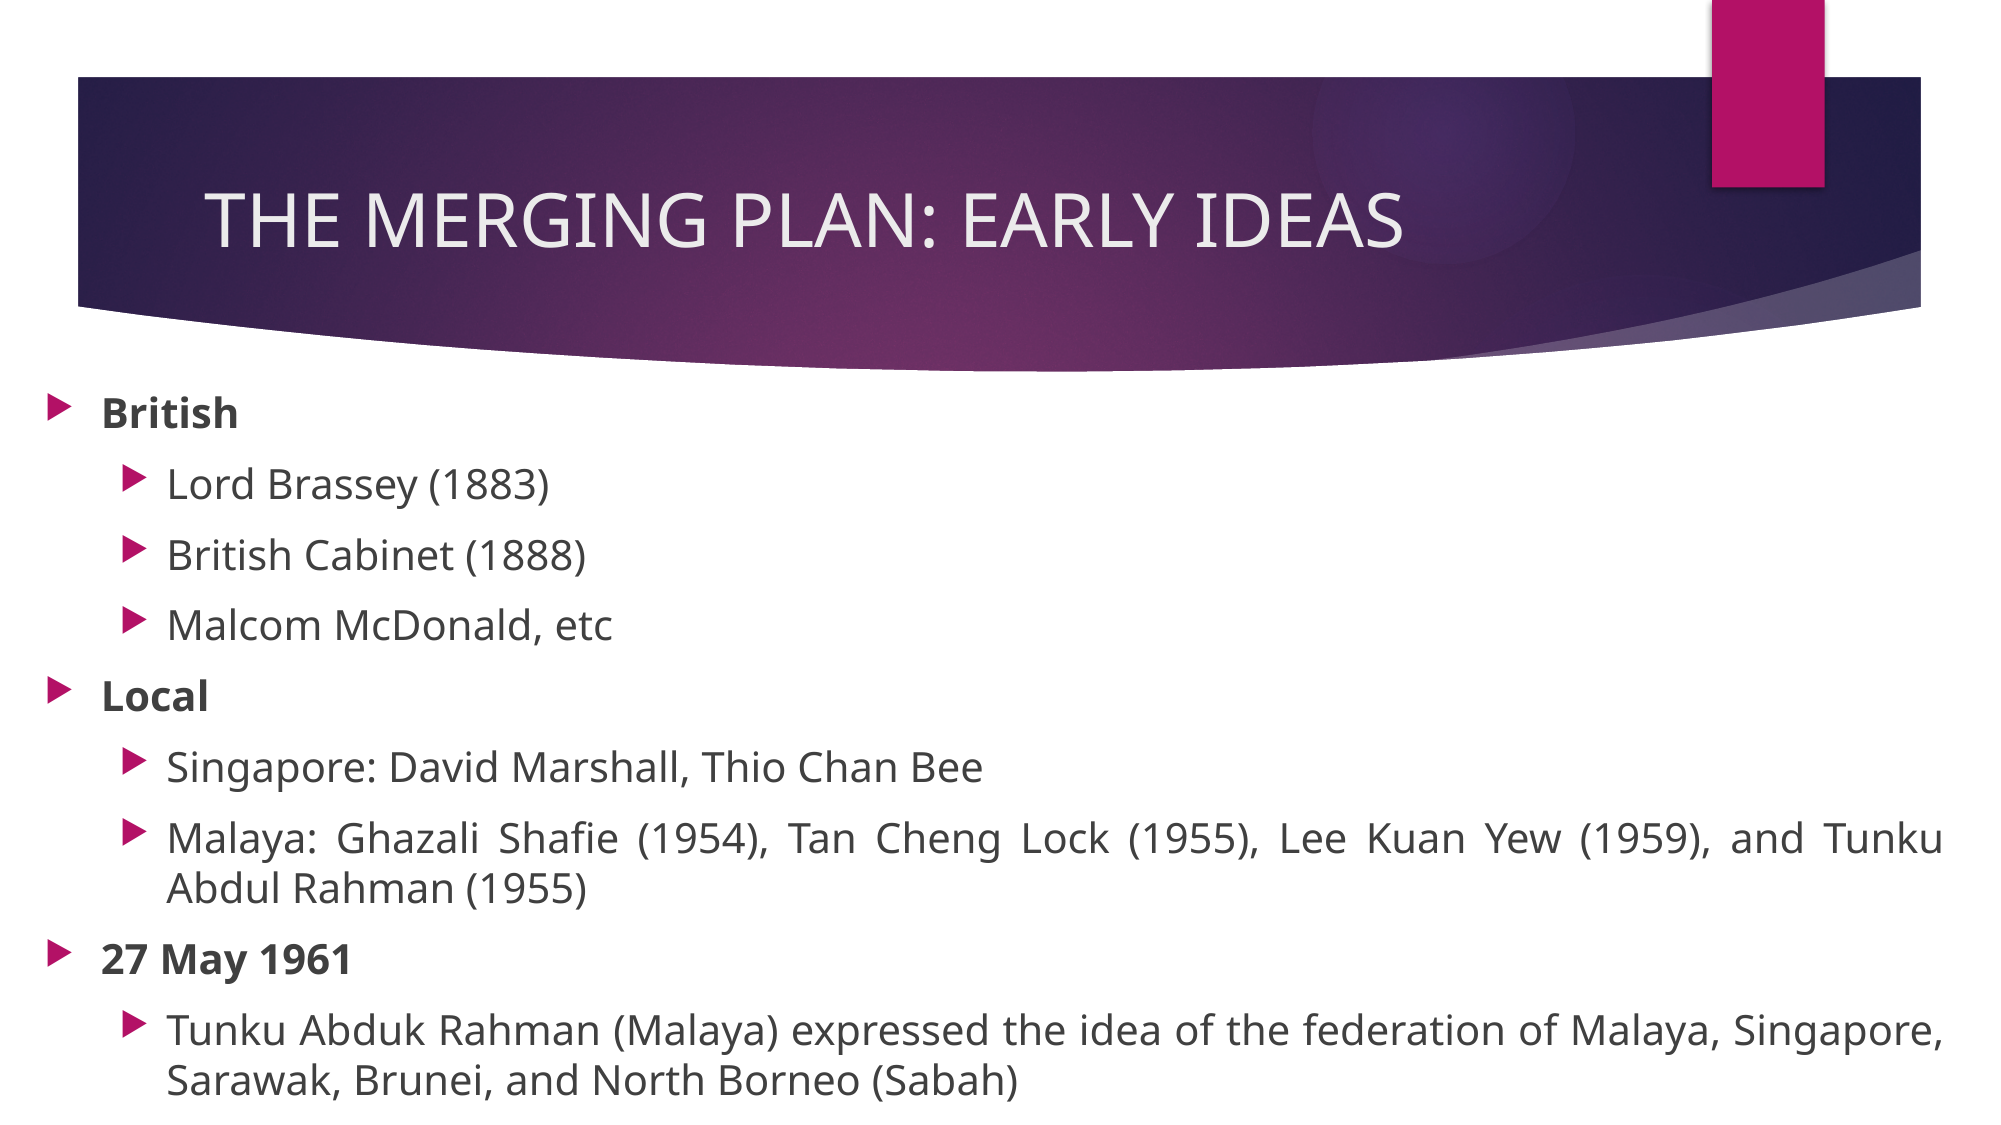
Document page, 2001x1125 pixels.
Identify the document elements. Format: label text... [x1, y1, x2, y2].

list British Lord Brassey (1883) British Cabinet (1888) Malcom McDonald, etc Local Singapore: David Marshall, Thio Chan Bee Malaya: Ghazali Shafie (1954), Tan Cheng Lock (1955), Lee Kuan Yew (1959), and Tunku Abdul Rahman (1955) 27 May 1961 Tunku Abduk Rahman (Malaya) expressed the idea of the federation of Malaya, Singapore, Sarawak, Brunei, and North Borneo (Sabah) [29, 379, 1961, 1125]
title THE MERGING PLAN: EARLY IDEAS [189, 159, 1627, 276]
